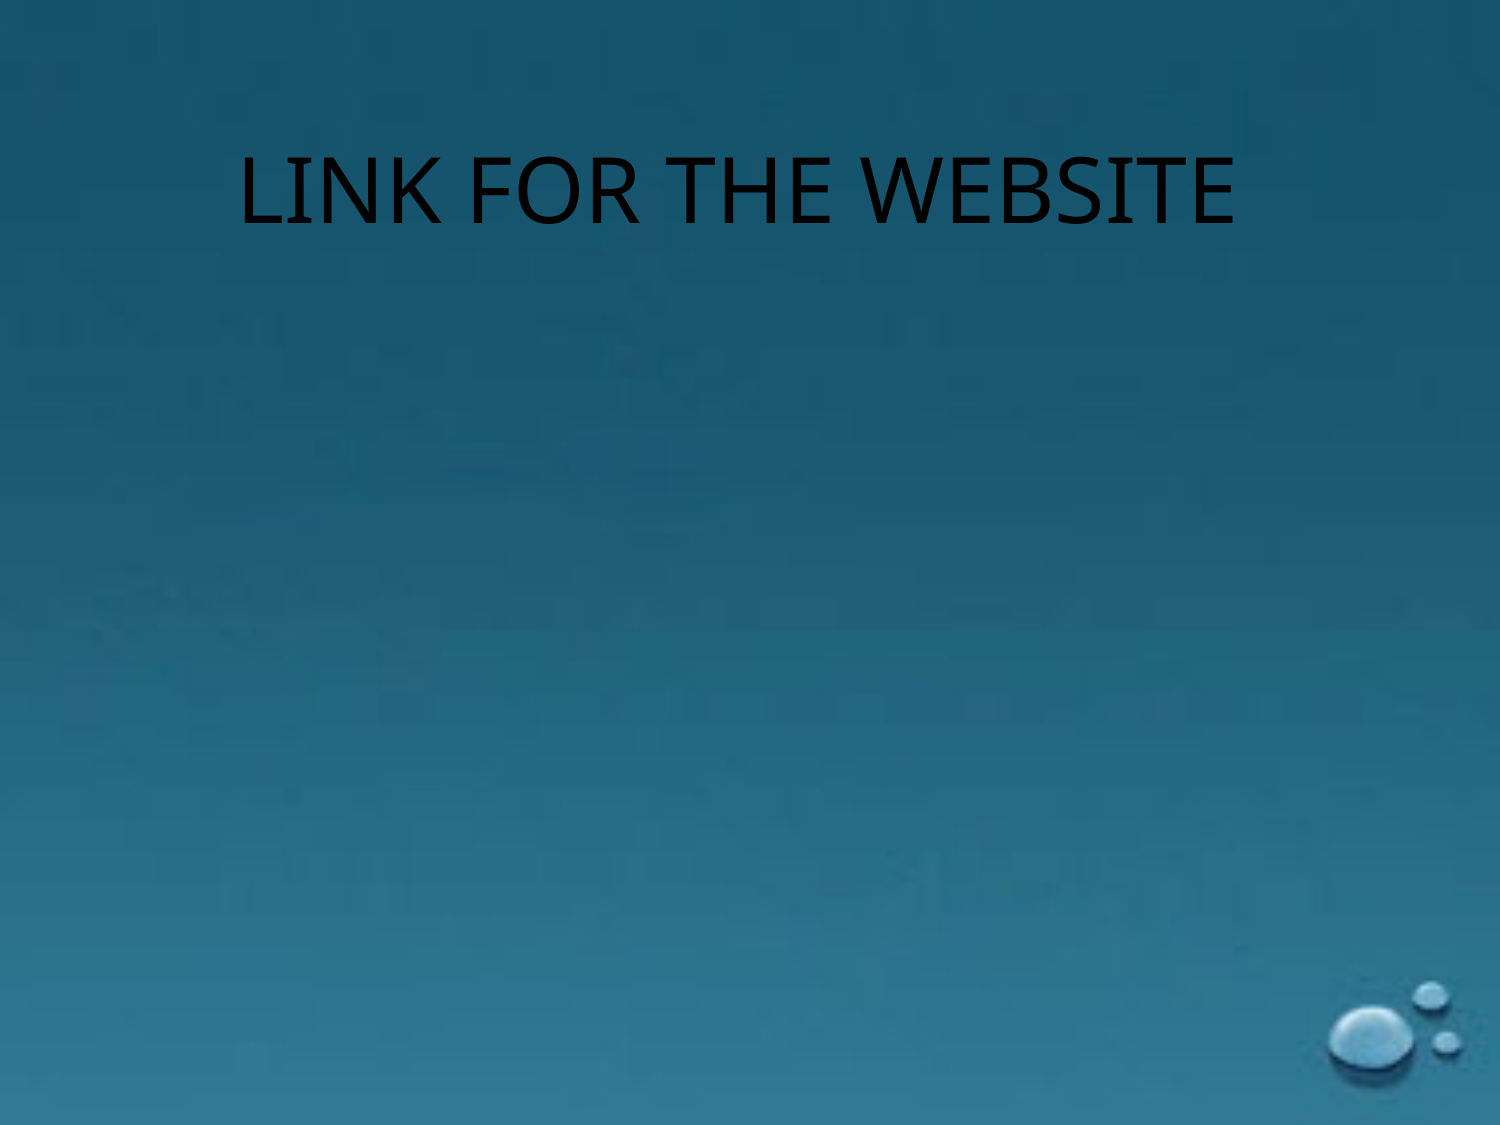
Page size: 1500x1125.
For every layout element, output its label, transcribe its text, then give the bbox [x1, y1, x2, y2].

title LINK FOR THE WEBSITE [100, 66, 1376, 308]
picture [0, 0, 1500, 1125]
